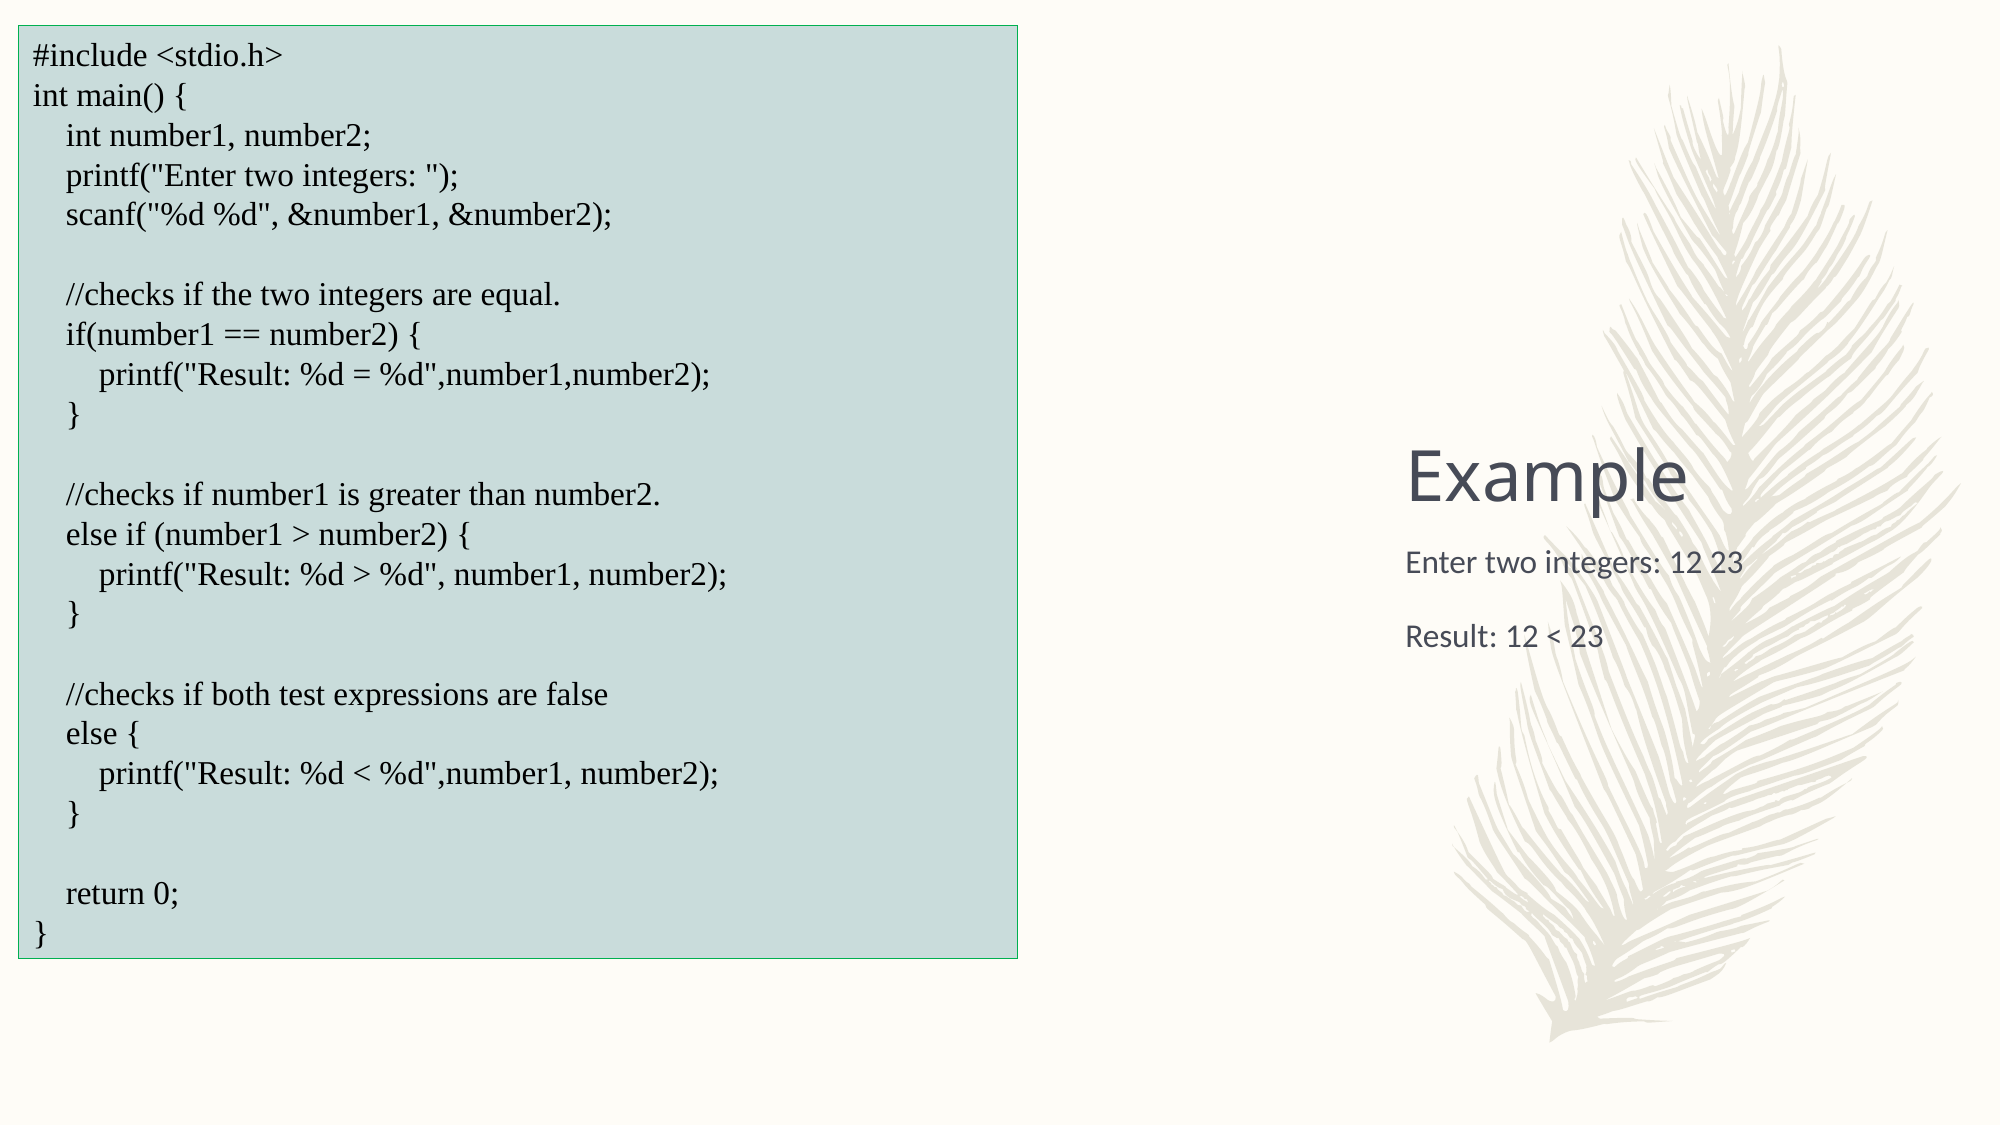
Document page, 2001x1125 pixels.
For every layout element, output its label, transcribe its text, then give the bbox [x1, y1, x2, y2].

text_box #include <stdio.h> int main() { int number1, number2; printf("Enter two integers: "); scanf("%d %d", &number1, &number2); //checks if the two integers are equal. if(number1 == number2) { printf("Result: %d = %d",number1,number2); } //checks if number1 is greater than number2. else if (number1 > number2) { printf("Result: %d > %d", number1, number2); } //checks if both test expressions are false else { printf("Result: %d < %d",number1, number2); } return 0; } [18, 25, 1018, 959]
list Enter two integers: 12 23 Result: 12 < 23 [1390, 528, 1920, 1000]
title Example [1390, 246, 1921, 524]
